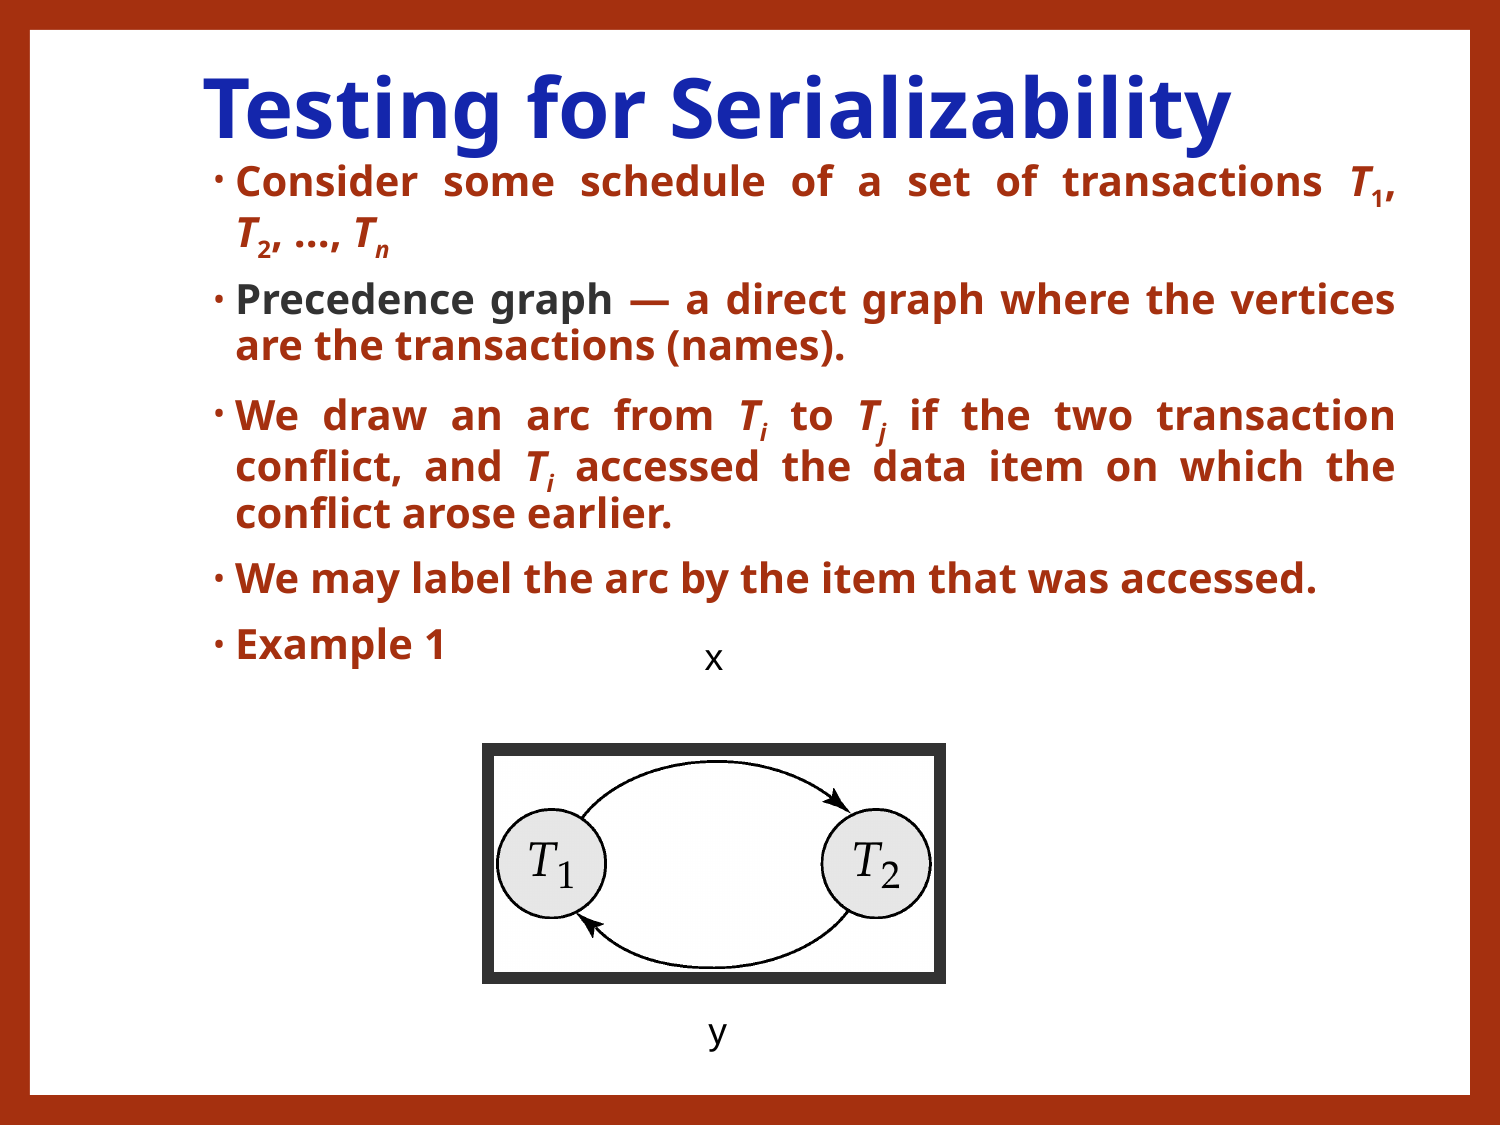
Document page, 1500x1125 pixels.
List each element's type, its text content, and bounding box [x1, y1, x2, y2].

picture [493, 755, 935, 972]
list Consider some schedule of a set of transactions T1, T2, ..., Tn Precedence graph — a direct graph where the vertices are the transactions (names). We draw an arc from Ti to Tj if the two transaction conflict, and Ti accessed the data item on which the conflict arose earlier. We may label the arc by the item that was accessed. Example 1 [192, 148, 1412, 658]
text_box y [693, 999, 742, 1060]
title Testing for Serializability [110, 0, 1326, 223]
text_box x [689, 625, 739, 686]
